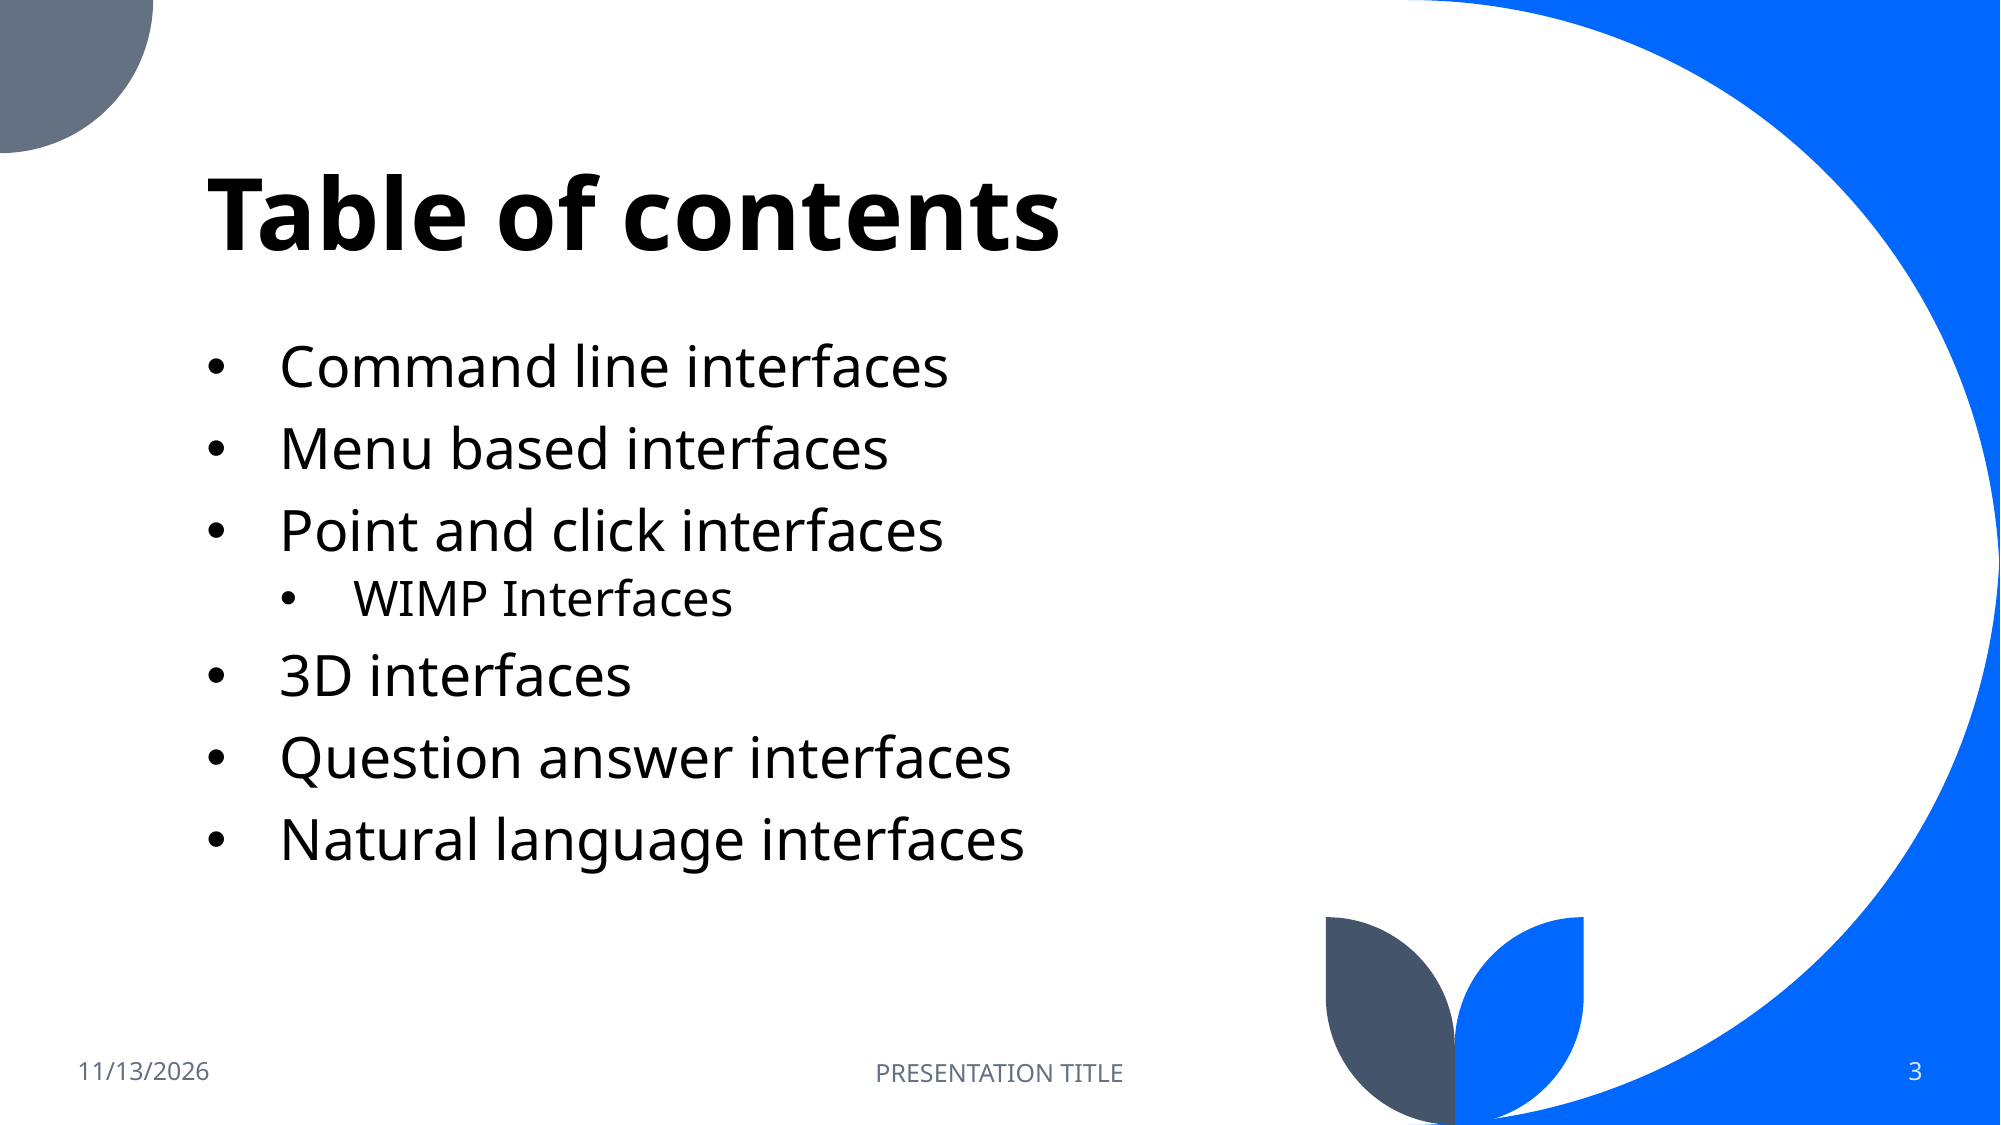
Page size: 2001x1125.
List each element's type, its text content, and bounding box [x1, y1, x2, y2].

slide_number 3 [1665, 1042, 1938, 1103]
title Table of contents [191, 62, 1796, 280]
slide_number 31-Mar-22 [62, 1042, 513, 1103]
footer PRESENTATION TITLE [662, 1042, 1338, 1103]
list Command line interfaces Menu based interfaces Point and click interfaces WIMP Interfaces 3D interfaces Question answer interfaces Natural language interfaces [191, 330, 1796, 884]
